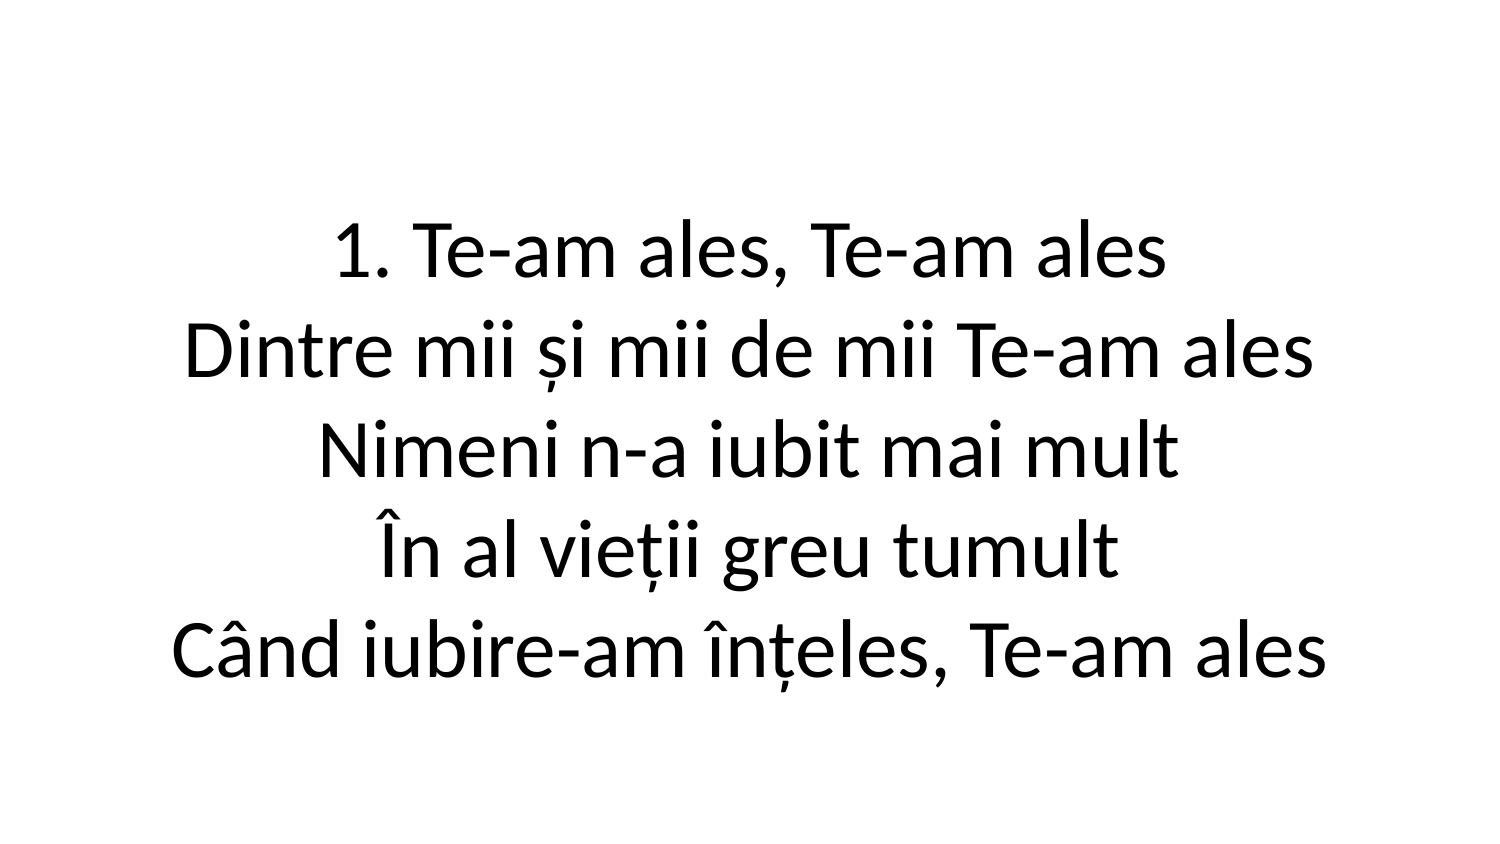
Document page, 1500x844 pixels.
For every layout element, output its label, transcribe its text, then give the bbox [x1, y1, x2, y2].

text_box 1. Te-am ales, Te-am ales Dintre mii și mii de mii Te-am ales Nimeni n-a iubit mai mult În al vieții greu tumult Când iubire-am înțeles, Te-am ales [156, 142, 1344, 702]
